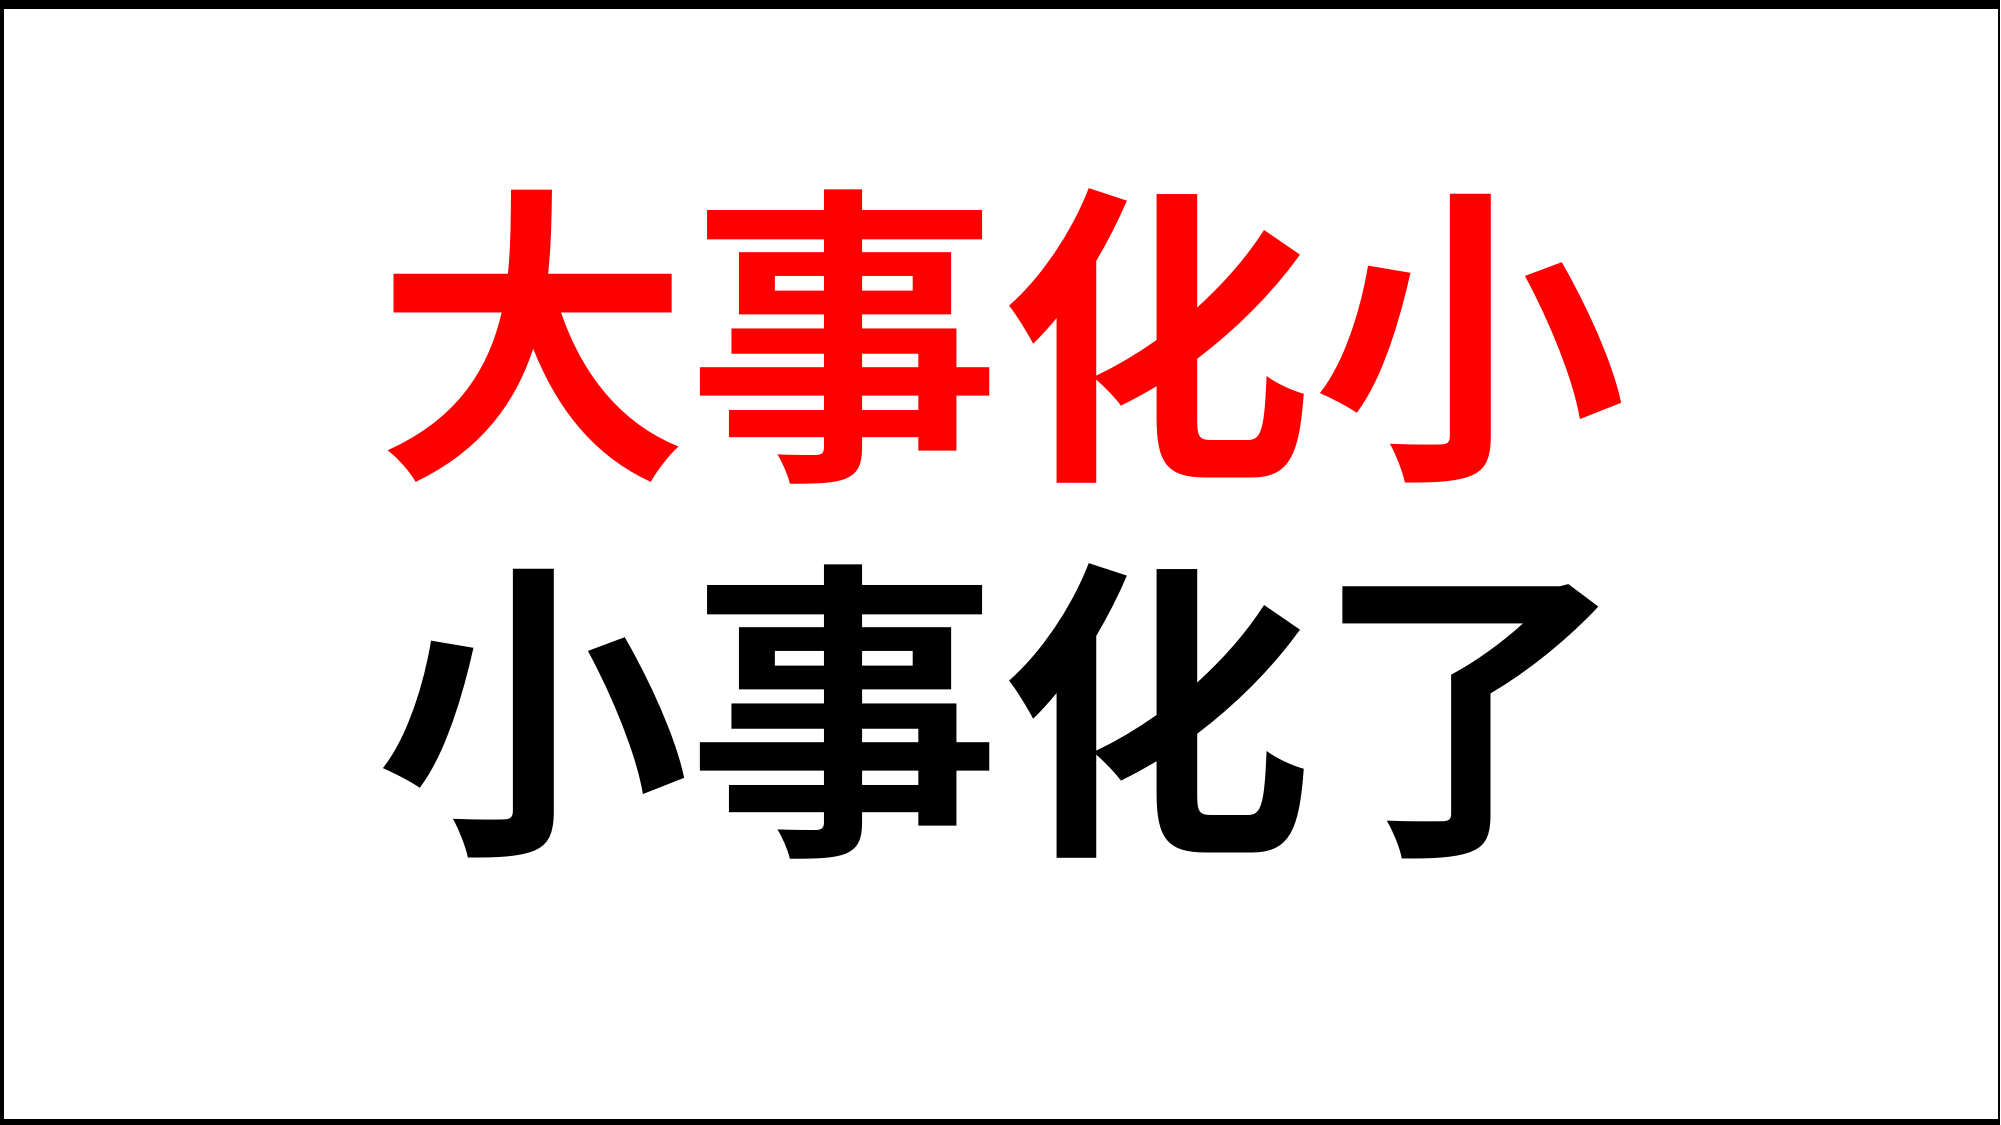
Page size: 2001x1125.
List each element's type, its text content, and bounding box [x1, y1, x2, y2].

text_box 大事化小小事化了 [225, 135, 1777, 901]
table_header [1, 9, 1998, 1119]
